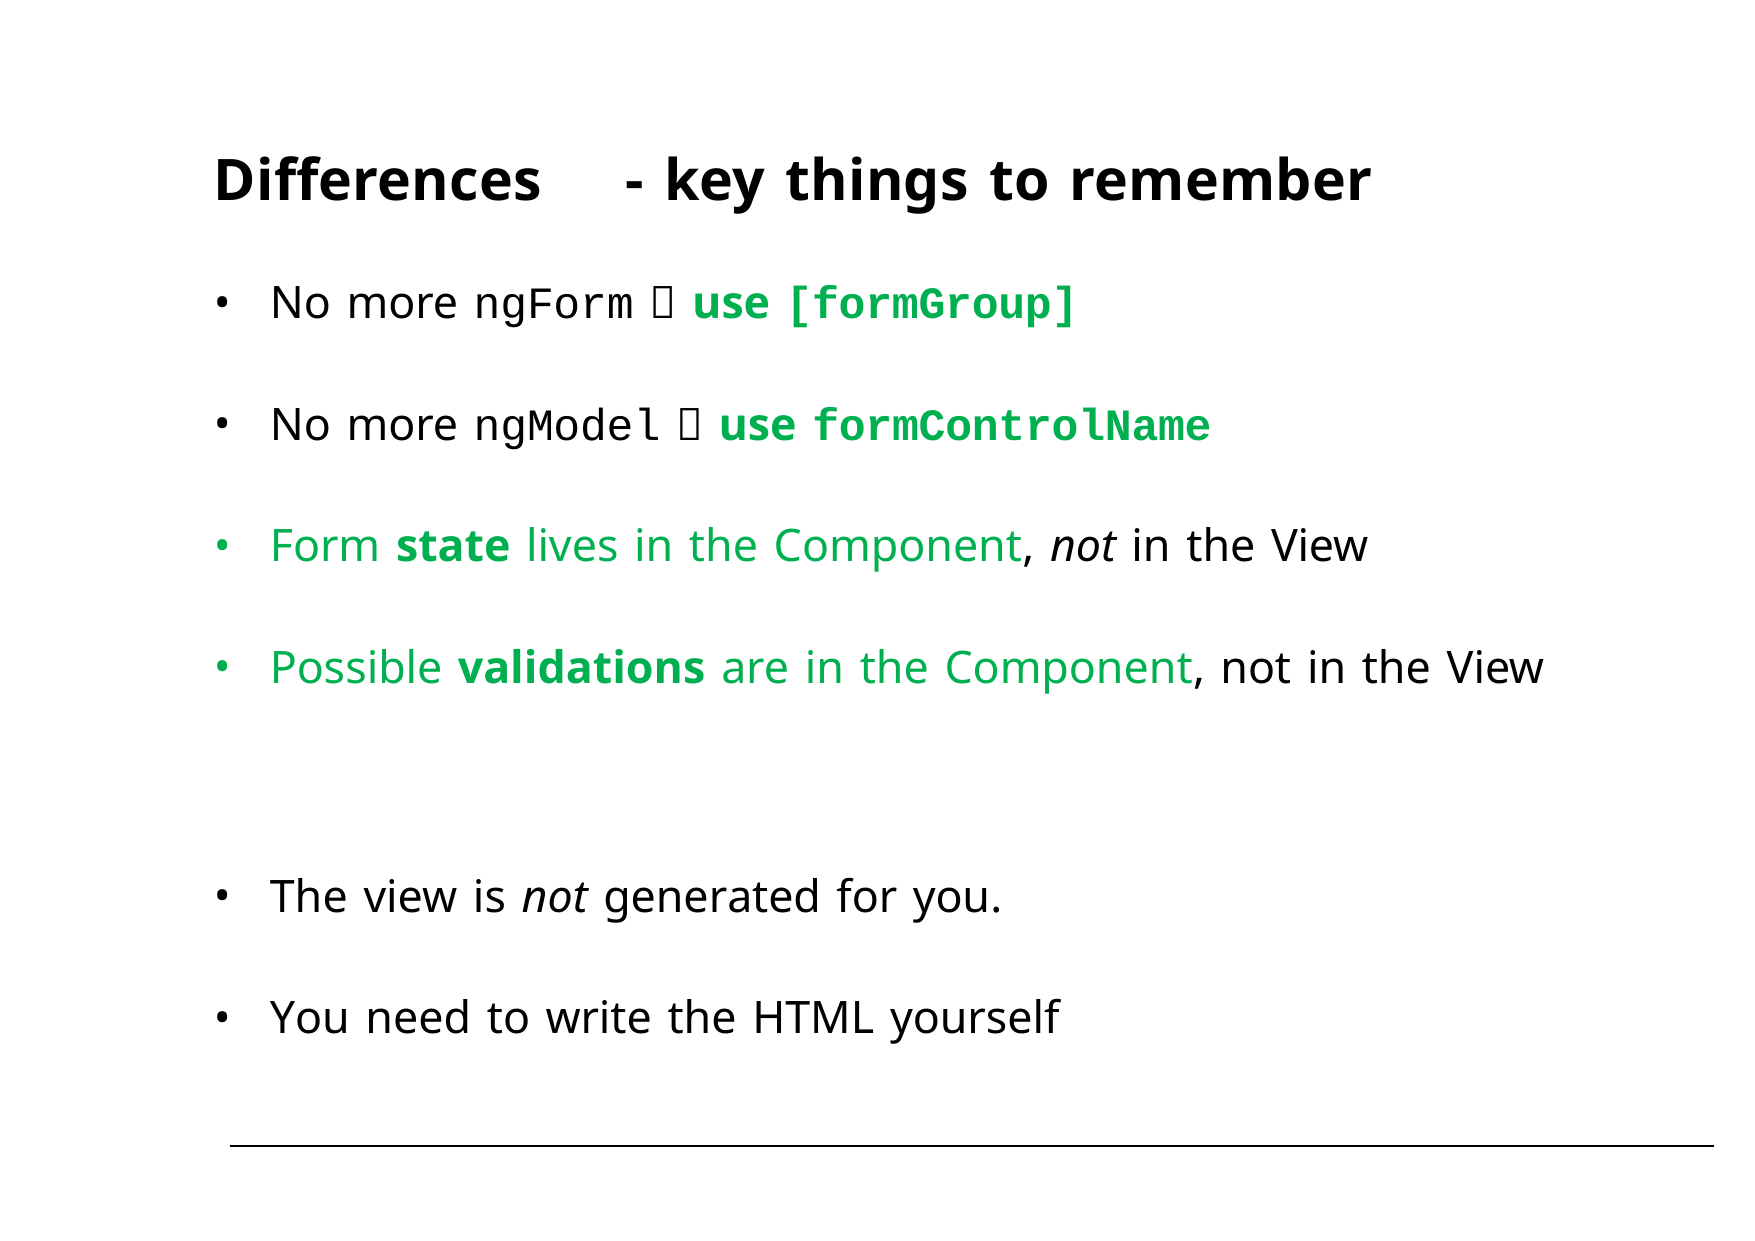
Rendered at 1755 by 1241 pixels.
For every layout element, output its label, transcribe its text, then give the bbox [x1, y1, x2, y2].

text_box Differences [211, 143, 589, 212]
text_box No more ngForm  use [formGroup] No more ngModel  use formControlName Form state lives in the Component, not in the View Possible validations are in the Component, not in the View [211, 274, 1590, 693]
text_box - key things to remember [623, 143, 1459, 212]
text_box The view is not generated for you. You need to write the HTML yourself [211, 867, 1092, 1043]
